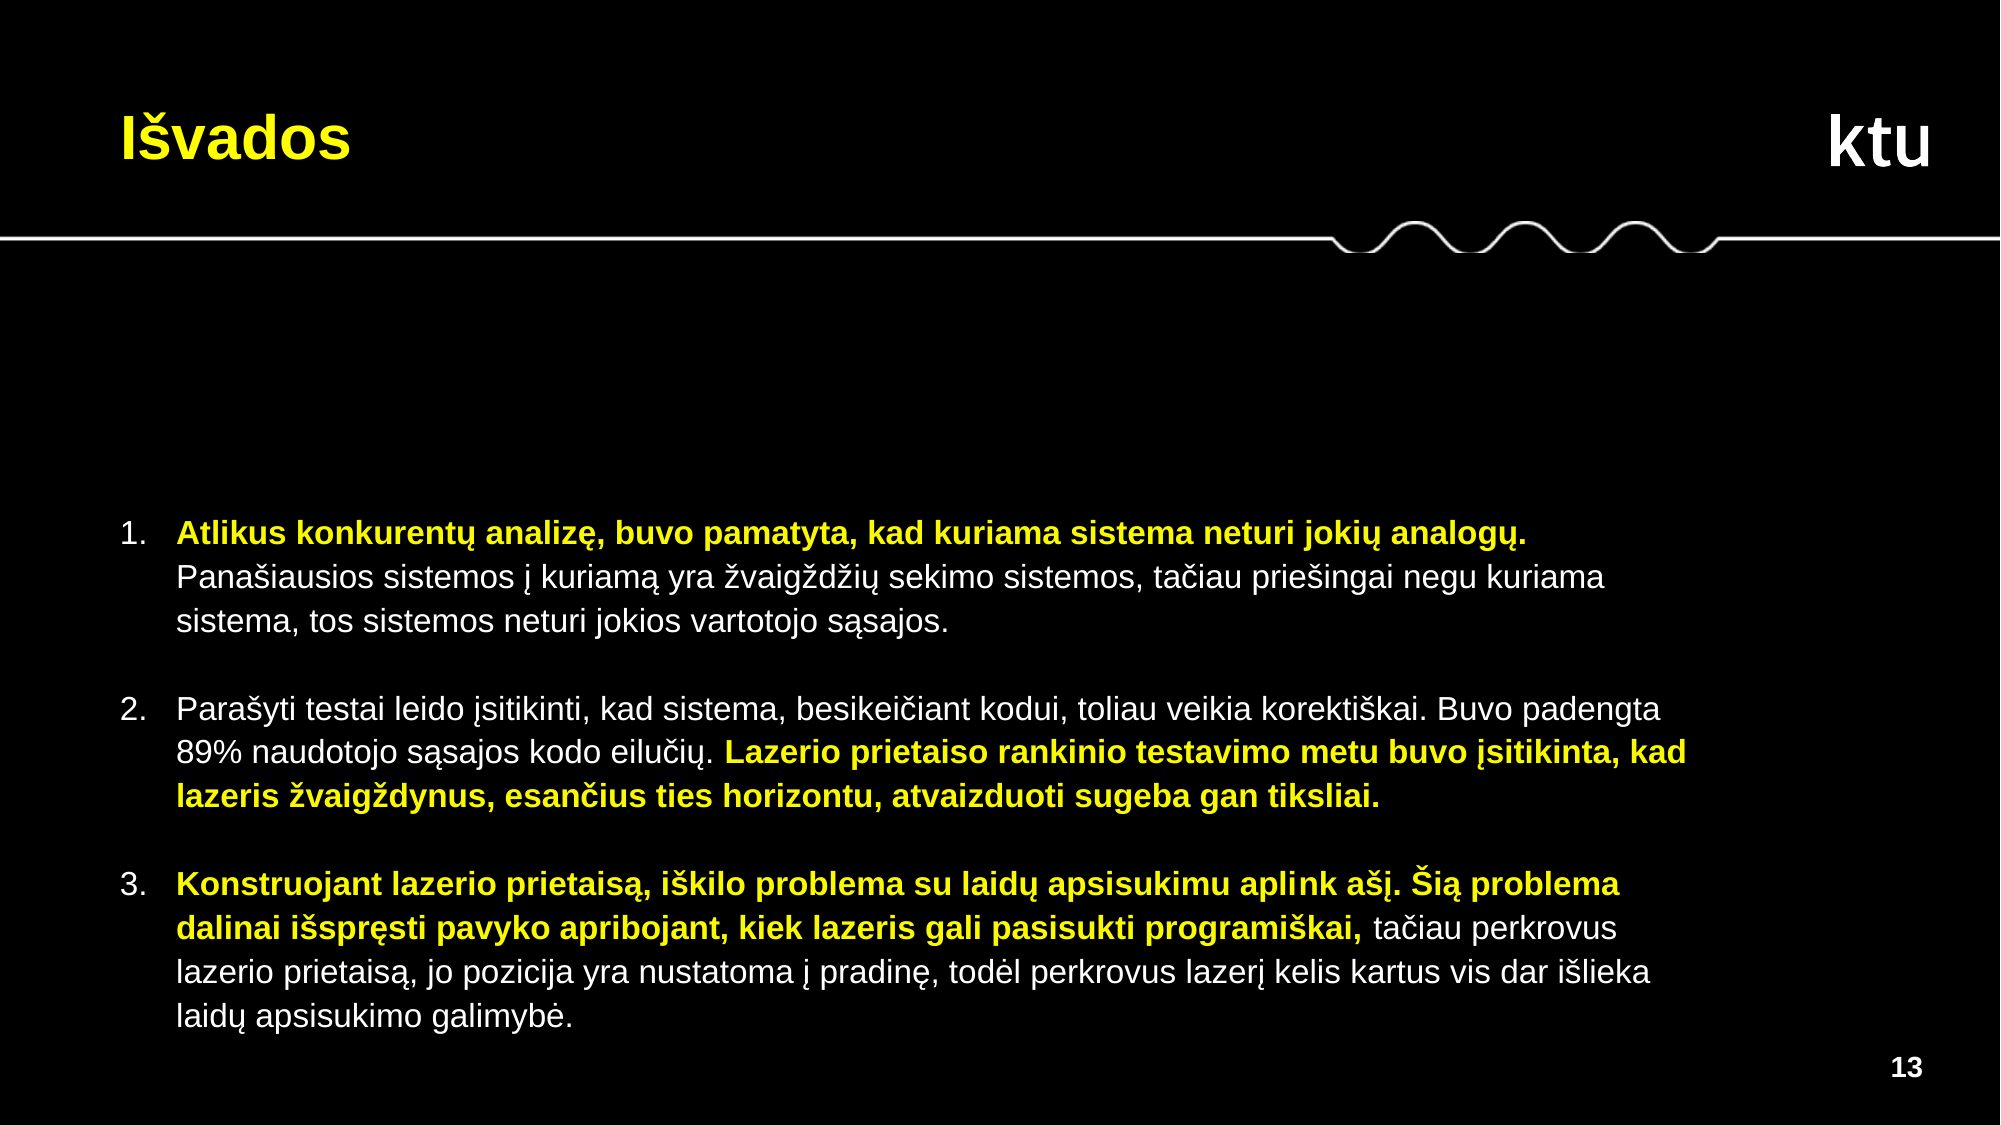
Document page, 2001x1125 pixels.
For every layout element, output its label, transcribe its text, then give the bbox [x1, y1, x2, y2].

list Išvados [105, 98, 1579, 183]
list ‎Atlikus konkurentų analizę, buvo pamatyta, kad kuriama sistema neturi jokių analogų. Panašiausios sistemos į kuriamą yra žvaigždžių sekimo sistemos, tačiau priešingai negu kuriama sistema, tos sistemos neturi jokios vartotojo sąsajos. Parašyti testai leido įsitikinti, kad sistema, besikeičiant kodui, toliau veikia korektiškai. Buvo padengta 89% naudotojo sąsajos kodo eilučių. Lazerio prietaiso rankinio testavimo metu buvo įsitikinta, kad lazeris žvaigždynus, esančius ties horizontu, atvaizduoti sugeba gan tiksliai. ‎Konstruojant lazerio prietaisą, iškilo problema su laidų apsisukimu aplink ašį. Šią problema dalinai išspręsti pavyko apribojant, kiek lazeris gali pasisukti programiškai, tačiau perkrovus lazerio prietaisą, jo pozicija yra nustatoma į pradinę, todėl perkrovus lazerį kelis kartus vis dar išlieka laidų apsisukimo galimybė. [105, 500, 1718, 1023]
